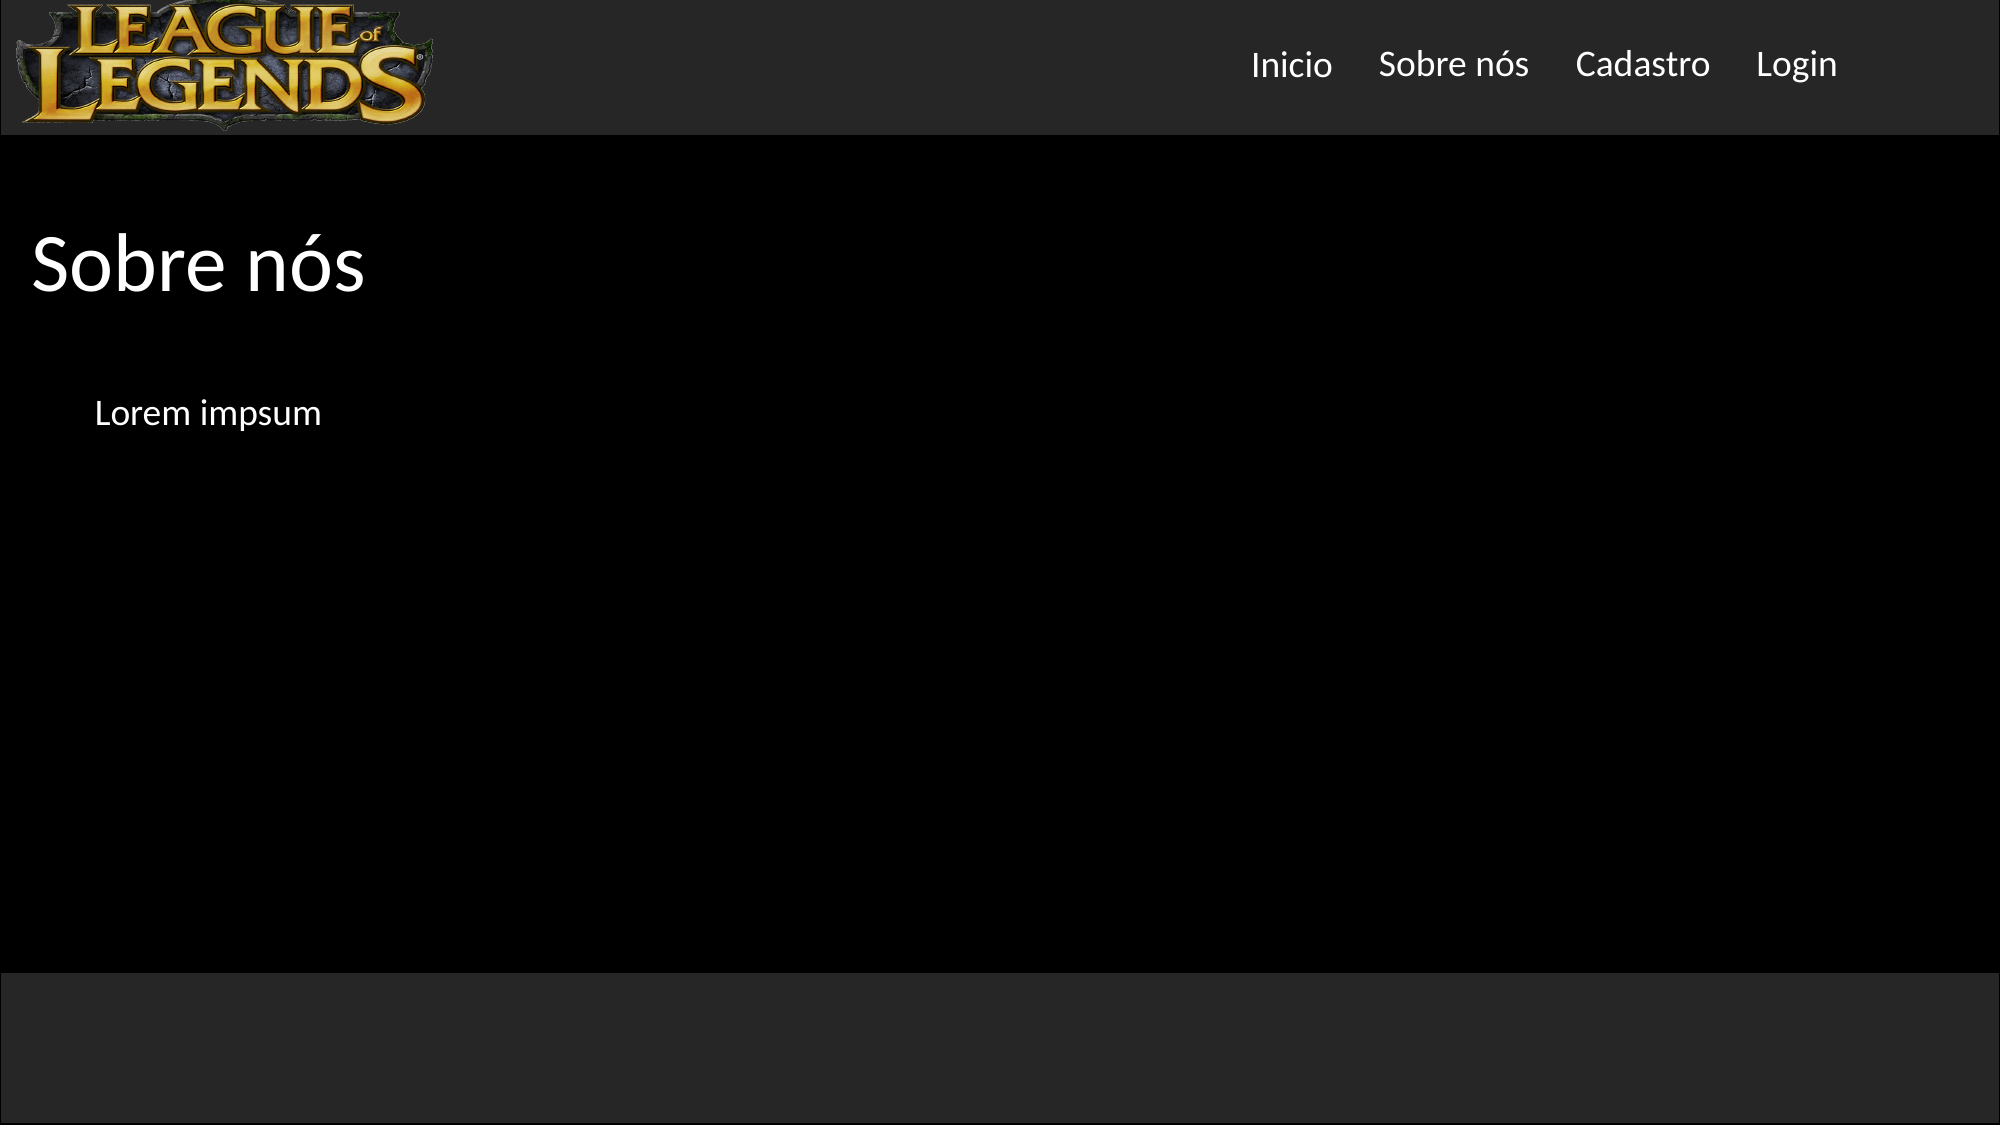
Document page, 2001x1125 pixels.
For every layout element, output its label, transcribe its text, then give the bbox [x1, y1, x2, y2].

text_box Cadastro [1561, 31, 1726, 92]
text_box Sobre nós [16, 200, 397, 316]
text_box Lorem impsum [79, 380, 338, 441]
picture [16, 0, 434, 131]
text_box Inicio [1236, 33, 1348, 93]
text_box Sobre nós [1364, 31, 1545, 92]
text_box [0, 971, 2000, 1125]
text_box [0, 0, 2000, 137]
text_box Login [1741, 31, 1853, 92]
